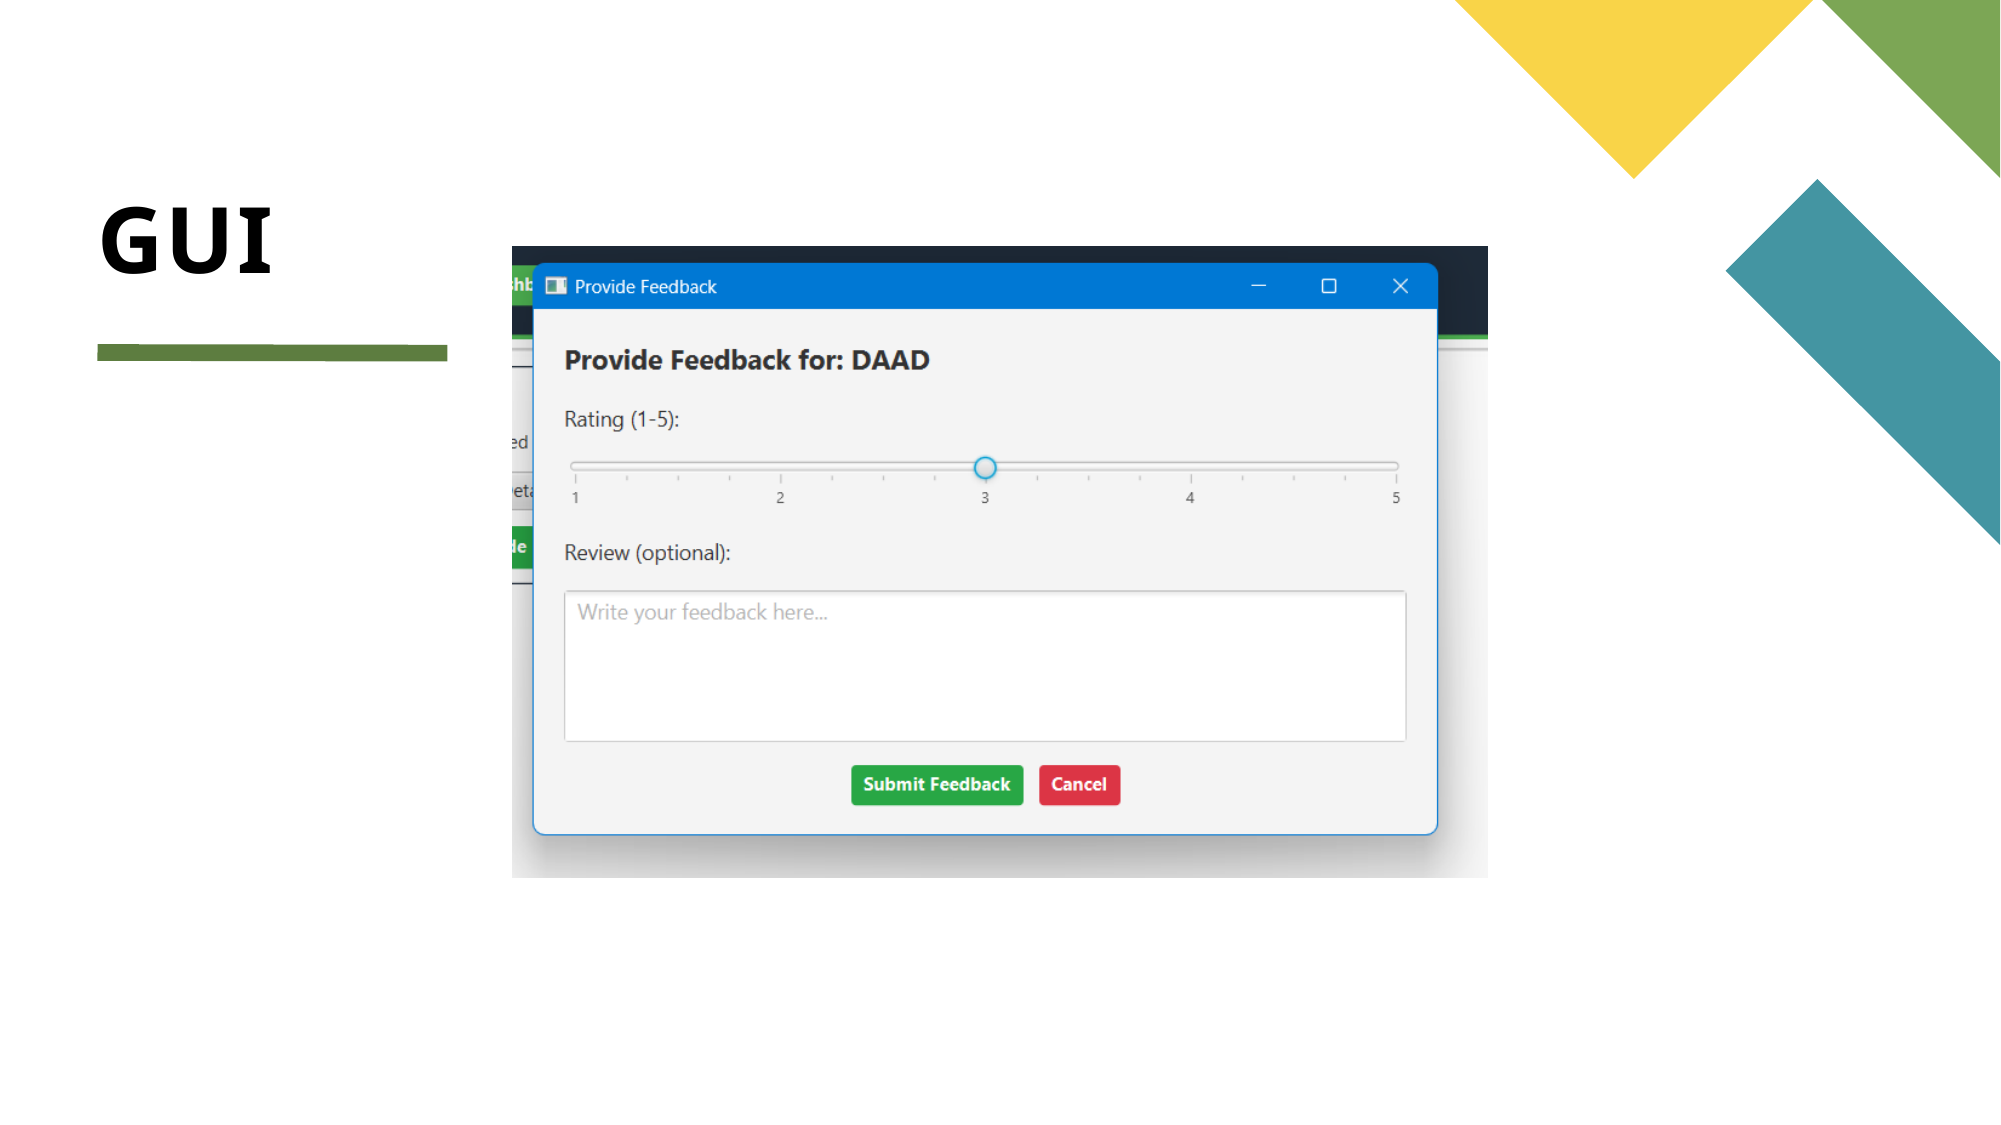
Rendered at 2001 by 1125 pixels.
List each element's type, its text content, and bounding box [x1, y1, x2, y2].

title GUI [97, 32, 1898, 291]
picture [512, 246, 1488, 878]
